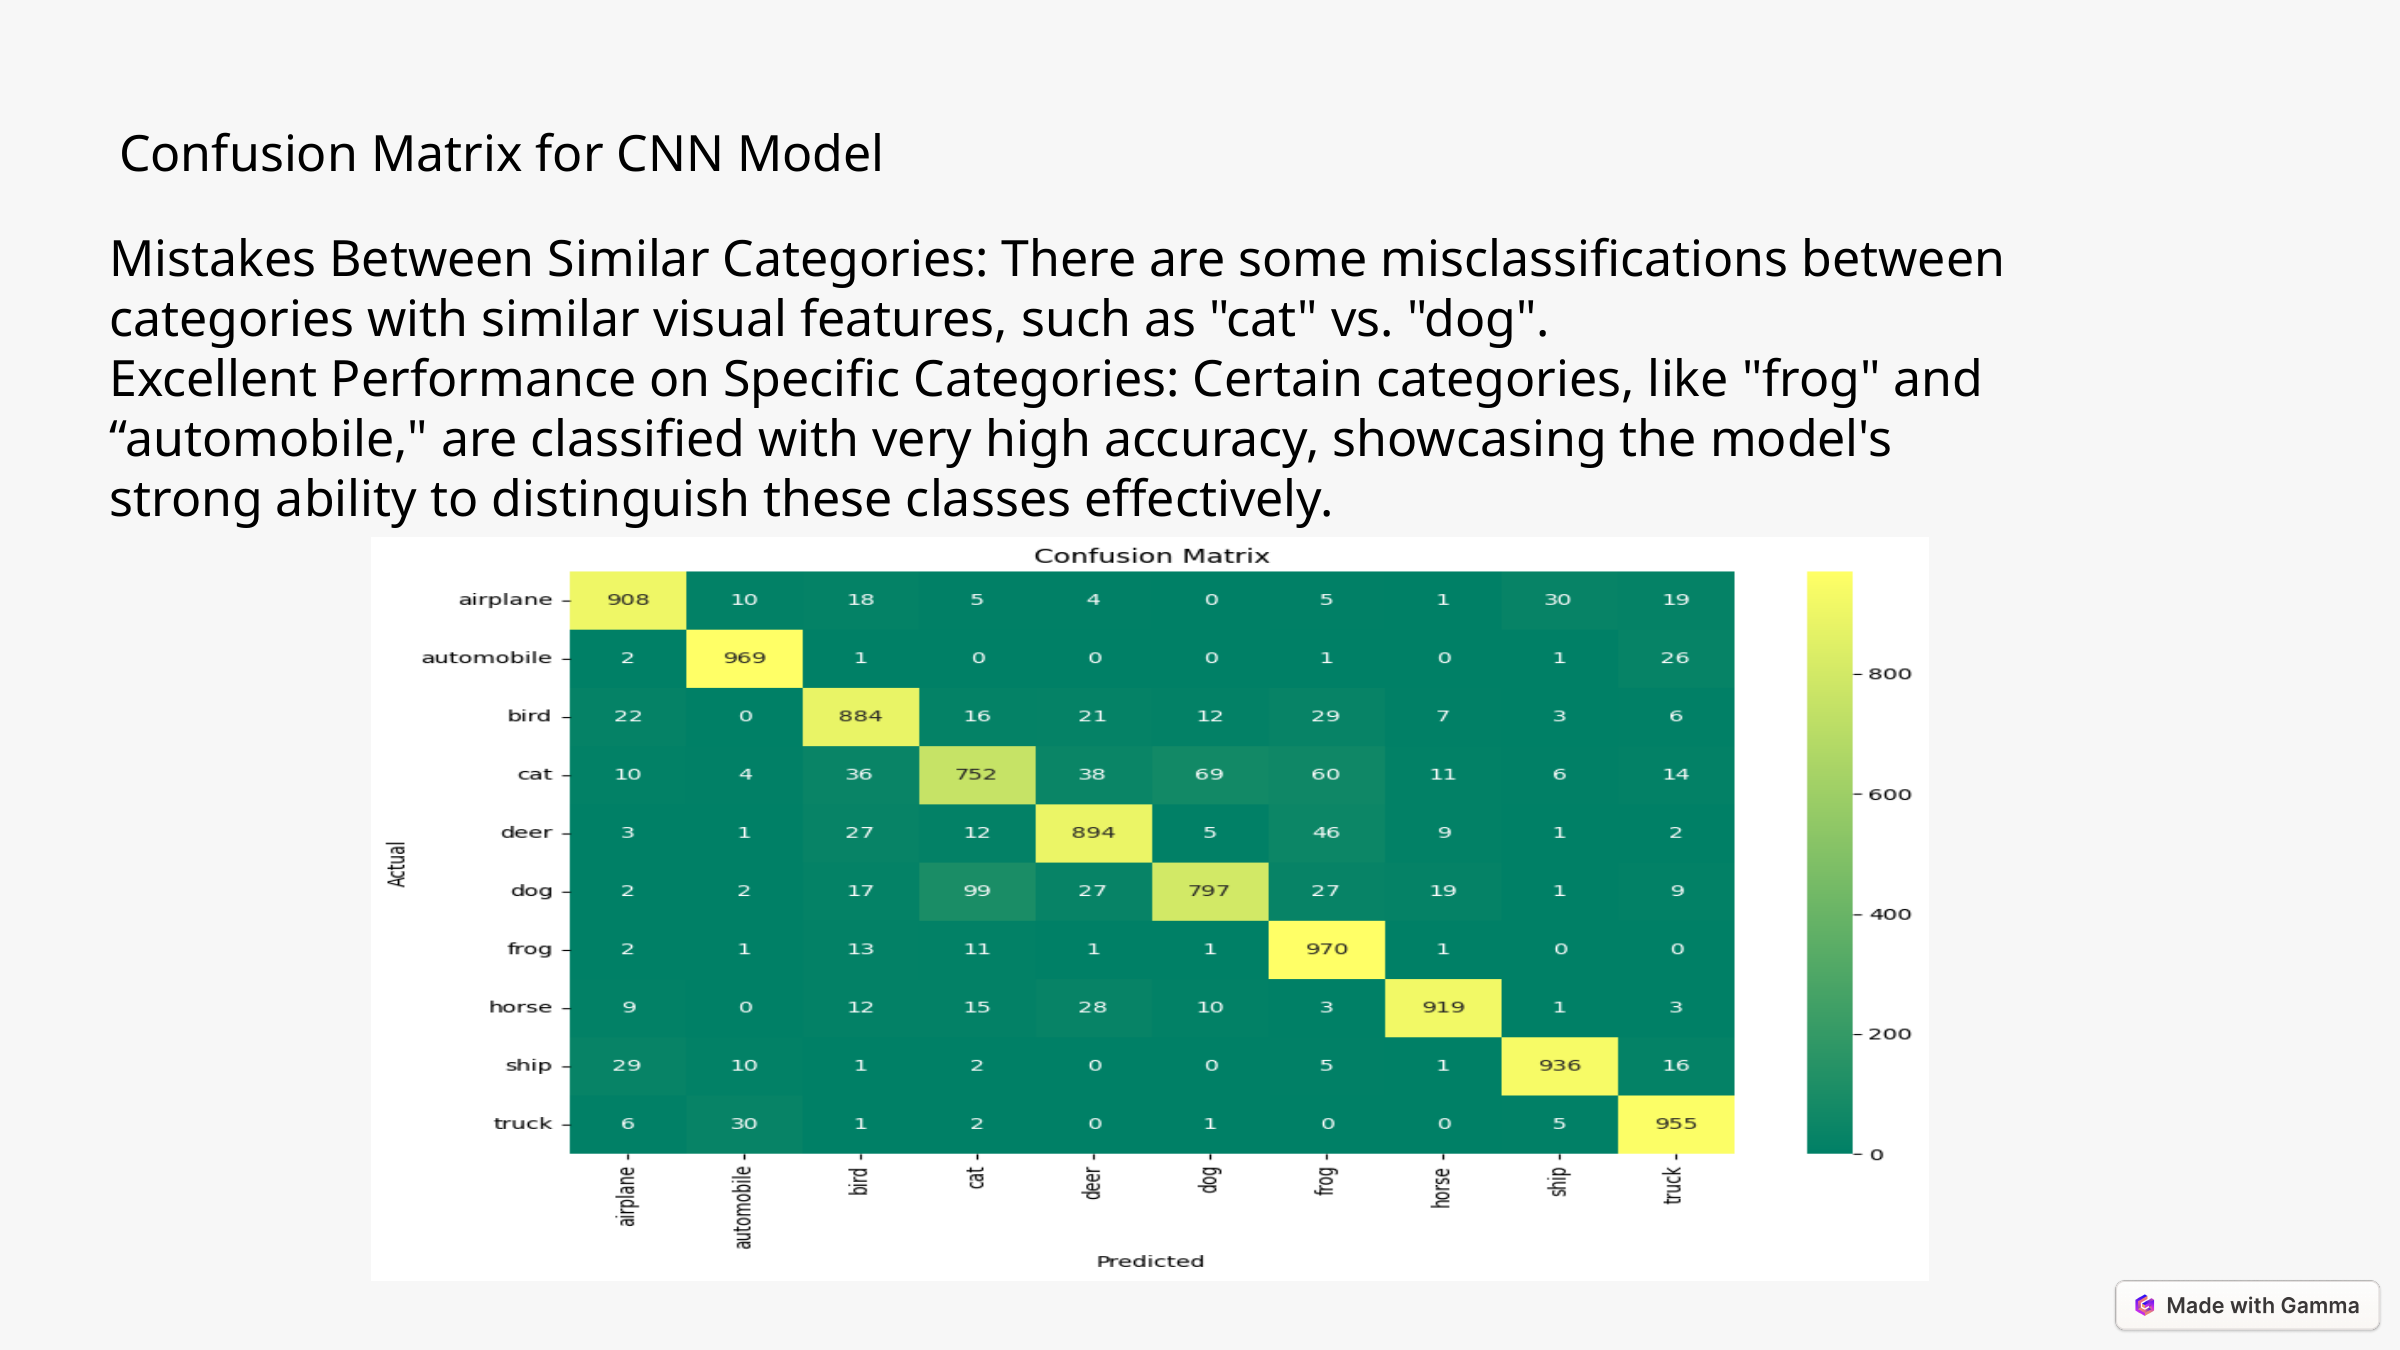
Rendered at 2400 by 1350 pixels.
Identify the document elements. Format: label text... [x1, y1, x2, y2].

text_box Confusion Matrix for CNN Model Mistakes Between Similar Categories: There are some misclassifications between categories with similar visual features, such as "cat" vs. "dog". Excellent Performance on Specific Categories: Certain categories, like "frog" and “automobile," are classified with very high accuracy, showcasing the model's strong ability to distinguish these classes effectively. [94, 114, 2052, 535]
picture [371, 537, 1929, 1281]
picture [2106, 1271, 2389, 1339]
